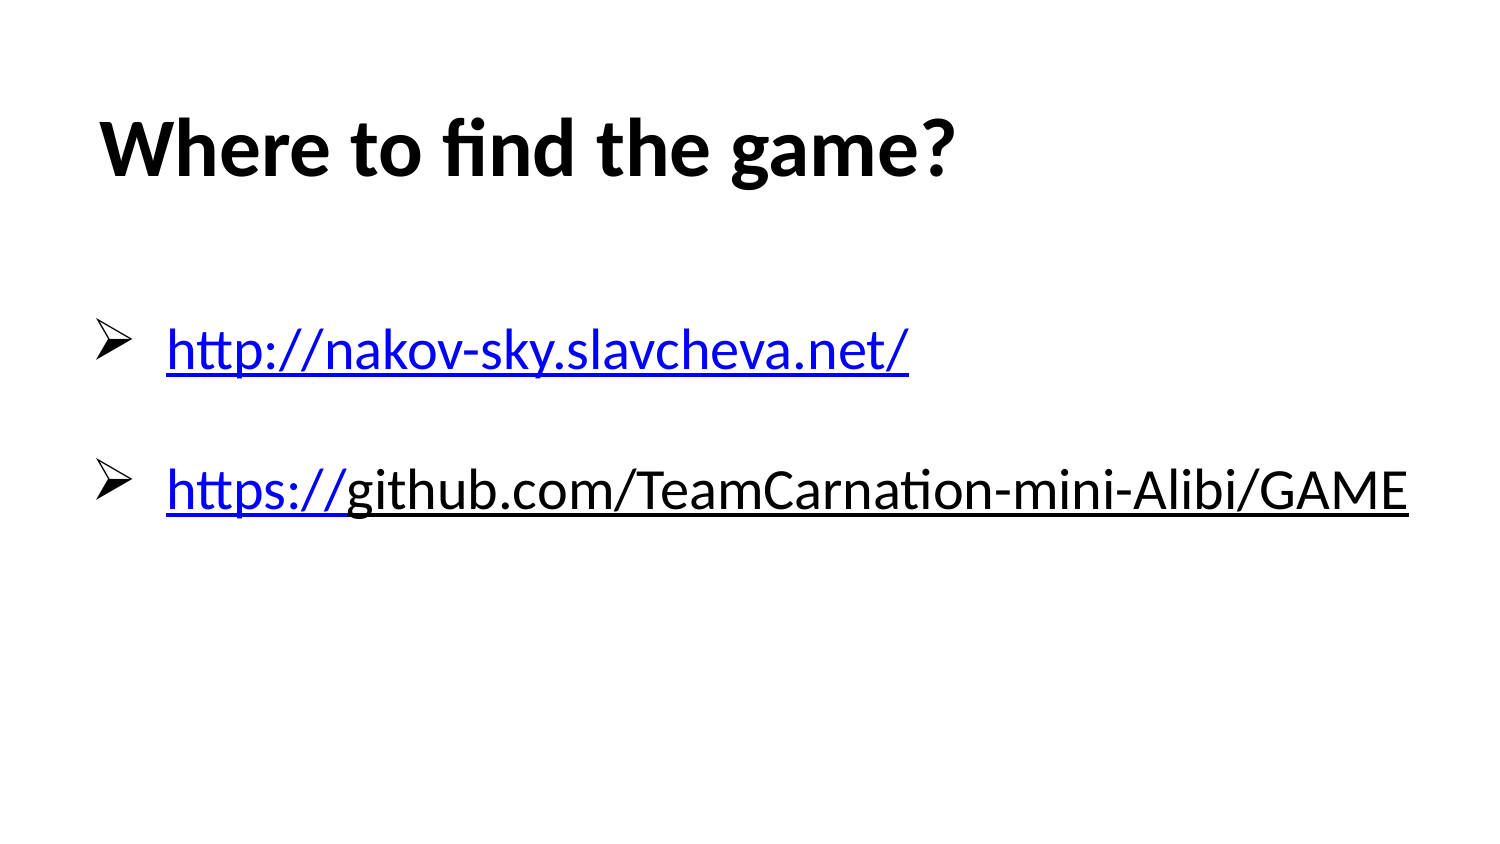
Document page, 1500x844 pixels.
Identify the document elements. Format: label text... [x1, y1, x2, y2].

text_box http://nakov-sky.slavcheva.net/ https://github.com/TeamCarnation-mini-Alibi/GAME [76, 303, 1447, 599]
title Where to find the game? [84, 91, 1445, 196]
